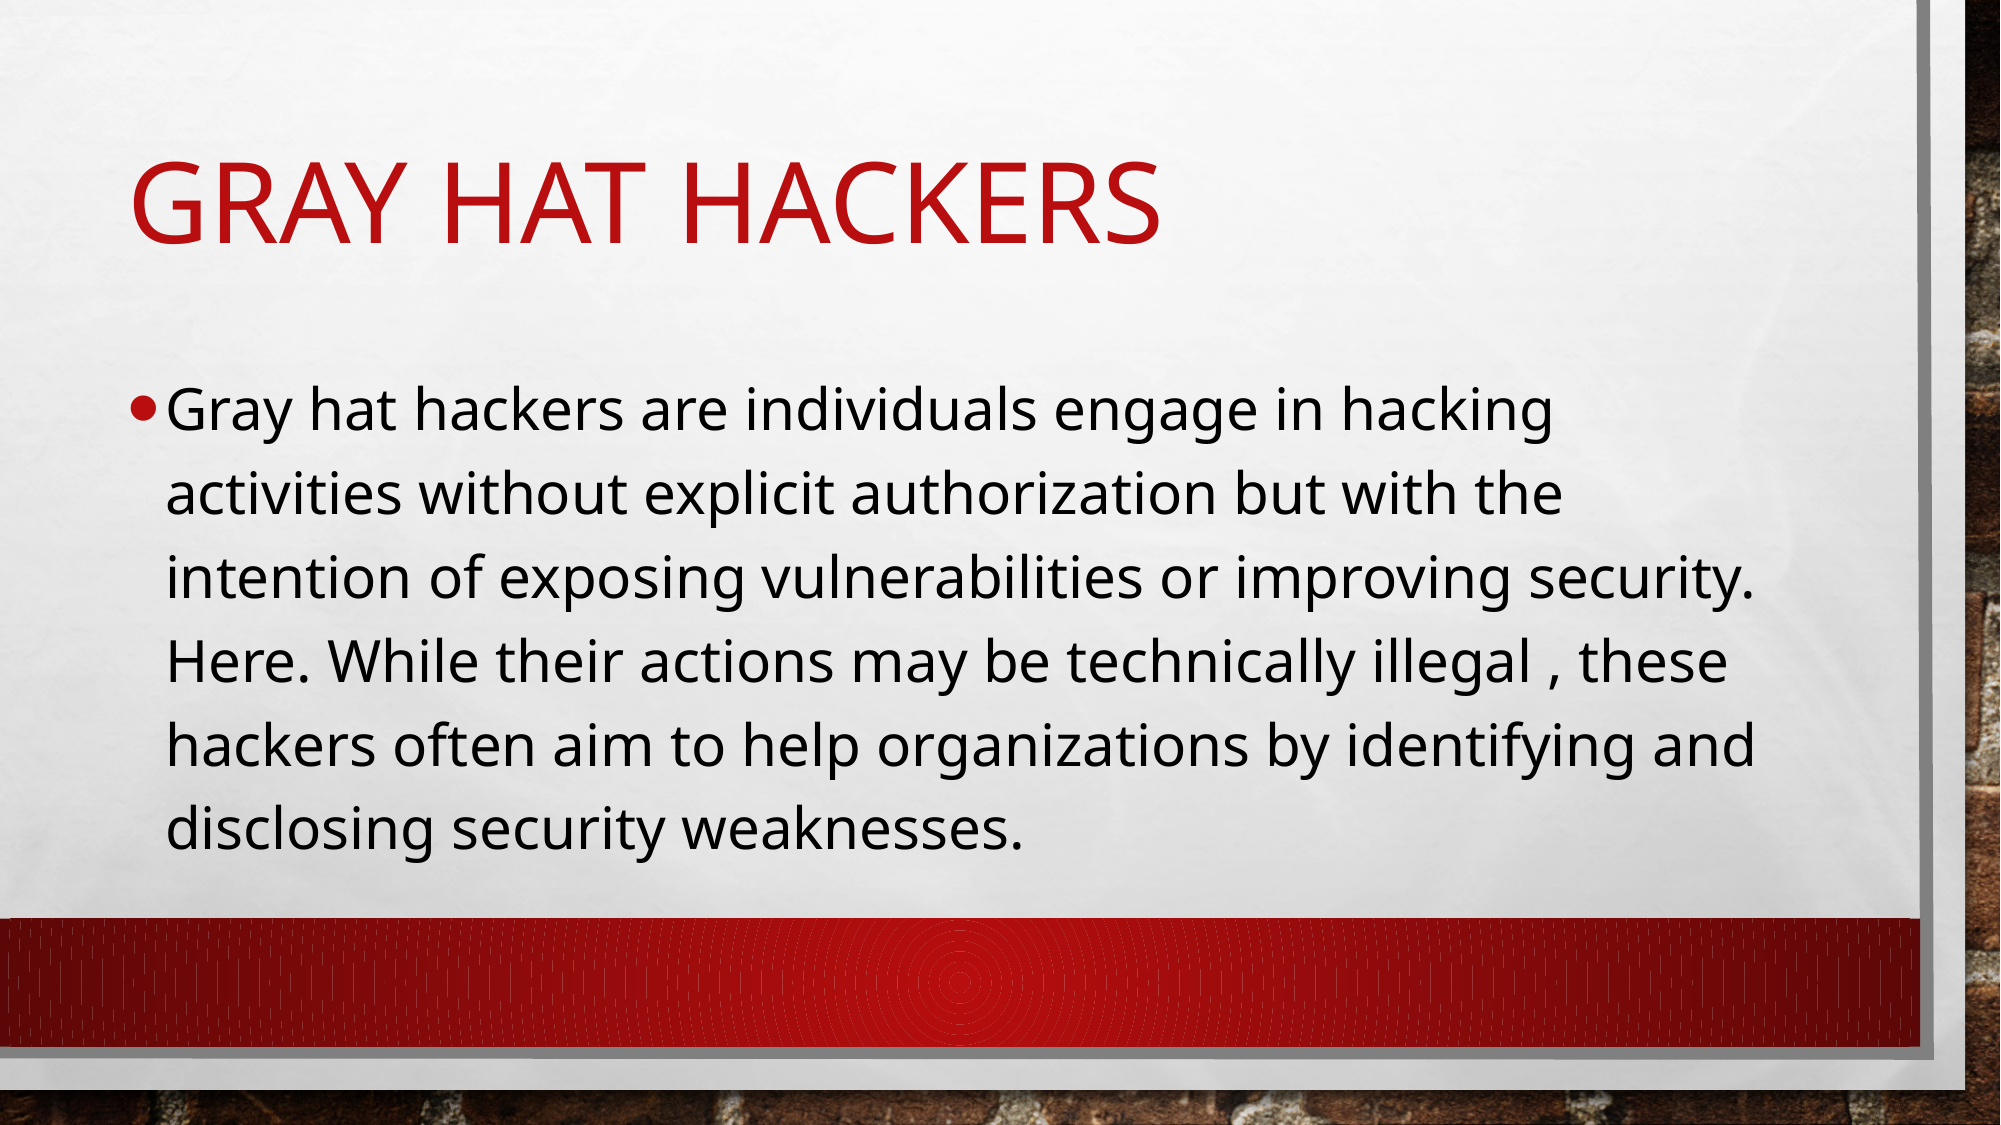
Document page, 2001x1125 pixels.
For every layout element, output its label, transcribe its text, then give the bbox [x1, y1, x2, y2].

title Gray hat hackers [112, 112, 1818, 302]
list Gray hat hackers are individuals engage in hacking activities without explicit authorization but with the intention of exposing vulnerabilities or improving security. Here. While their actions may be technically illegal , these hackers often aim to help organizations by identifying and disclosing security weaknesses. [112, 338, 1818, 882]
picture [0, 0, 2000, 1125]
